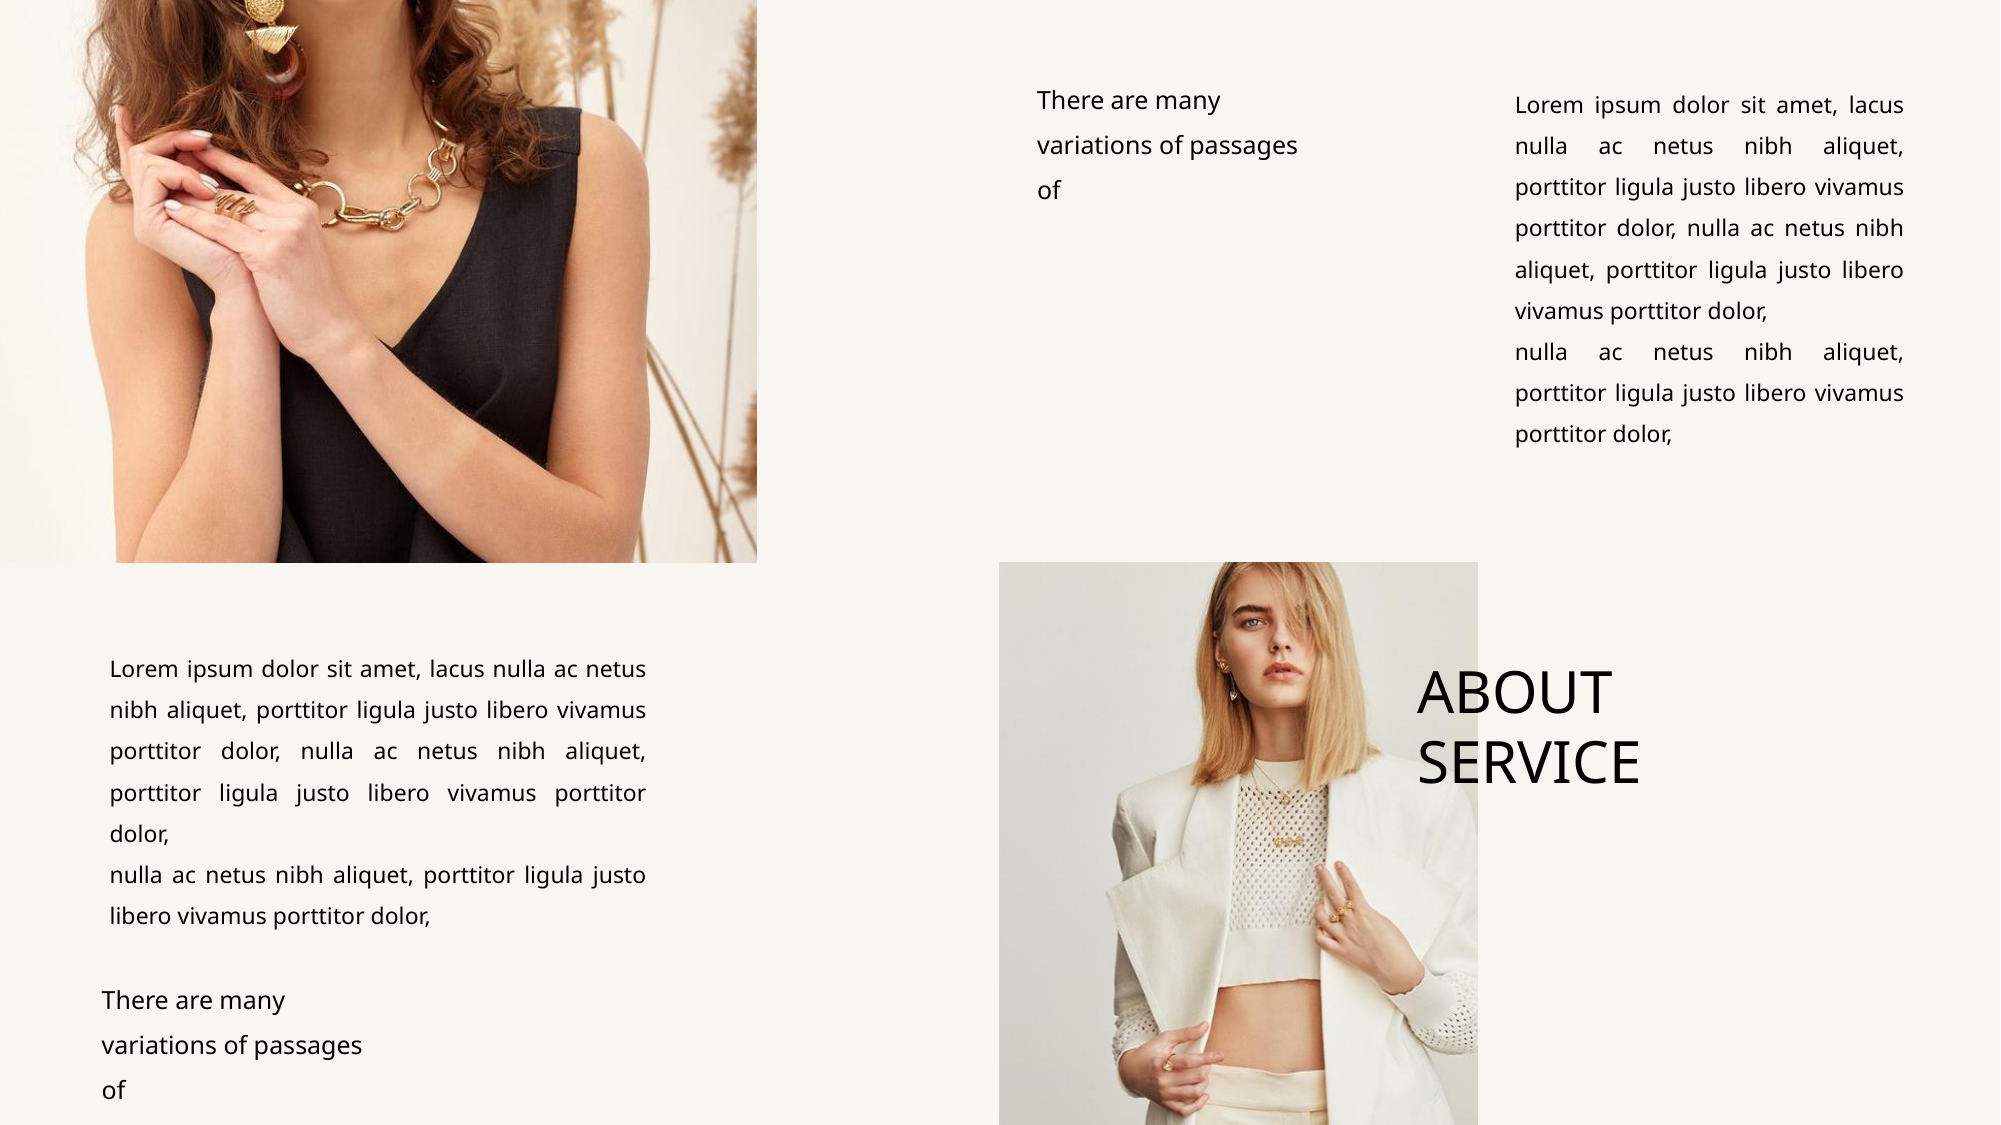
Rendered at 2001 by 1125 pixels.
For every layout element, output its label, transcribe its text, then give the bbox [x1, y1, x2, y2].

text_box ABOUT SERVICE [1478, 655, 1643, 796]
text_box There are many variations of passages of [1037, 69, 1314, 204]
text_box Lorem ipsum dolor sit amet, lacus nulla ac netus nibh aliquet, porttitor ligula justo libero vivamus porttitor dolor, nulla ac netus nibh aliquet, porttitor ligula justo libero vivamus porttitor dolor, nulla ac netus nibh aliquet, porttitor ligula justo libero vivamus porttitor dolor, [94, 633, 662, 937]
text_box Lorem ipsum dolor sit amet, lacus nulla ac netus nibh aliquet, porttitor ligula justo libero vivamus porttitor dolor, nulla ac netus nibh aliquet, porttitor ligula justo libero vivamus porttitor dolor, nulla ac netus nibh aliquet, porttitor ligula justo libero vivamus porttitor dolor, [1500, 69, 1920, 455]
picture [0, 0, 757, 563]
picture [999, 562, 1478, 1125]
text_box There are many variations of passages of [101, 969, 379, 1105]
